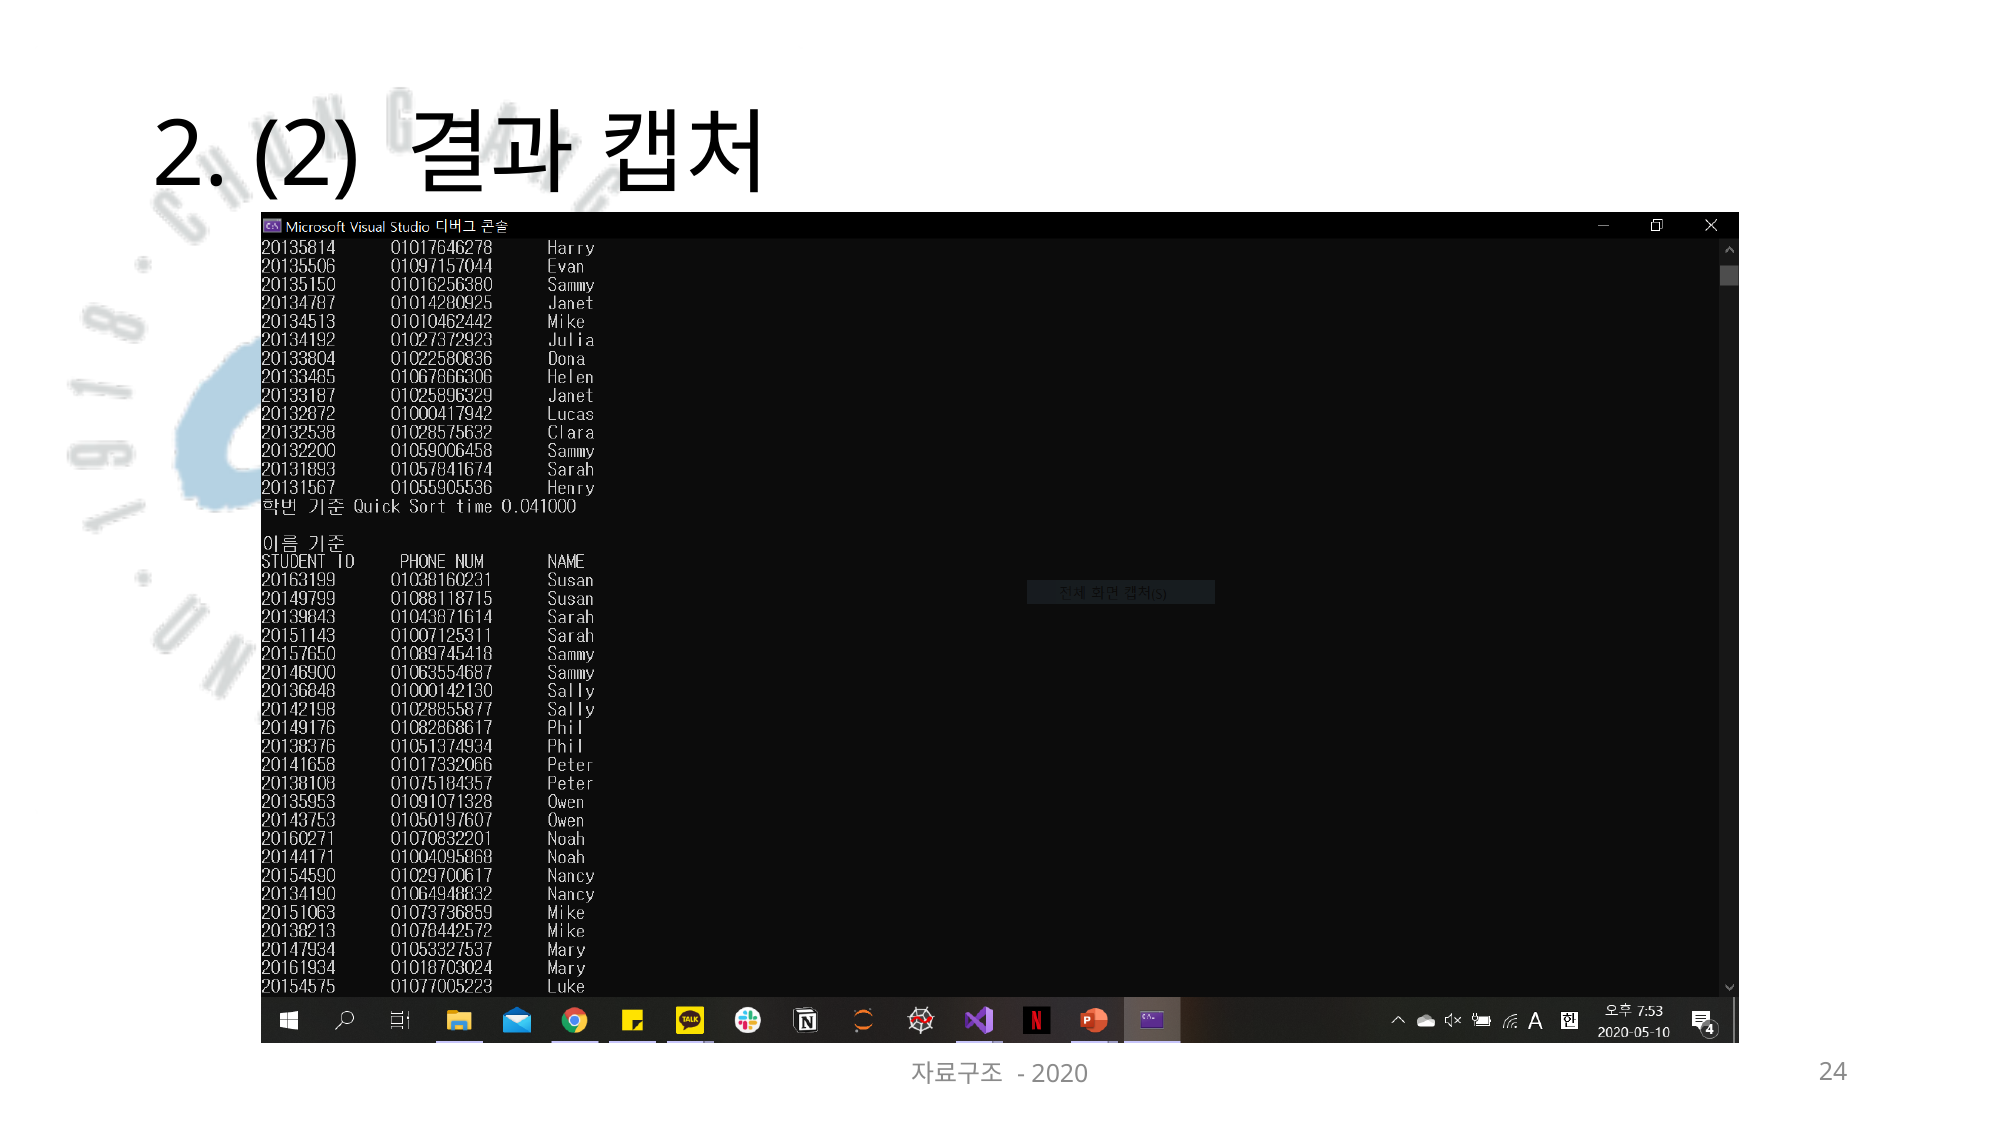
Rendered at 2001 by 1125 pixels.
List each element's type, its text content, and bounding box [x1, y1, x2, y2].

title 2. (2) 결과 캡처 [803, 46, 1863, 264]
picture [35, 46, 1739, 1043]
slide_number 24 [1412, 1042, 1863, 1103]
footer 자료구조 - 2020 [662, 1043, 1338, 1103]
